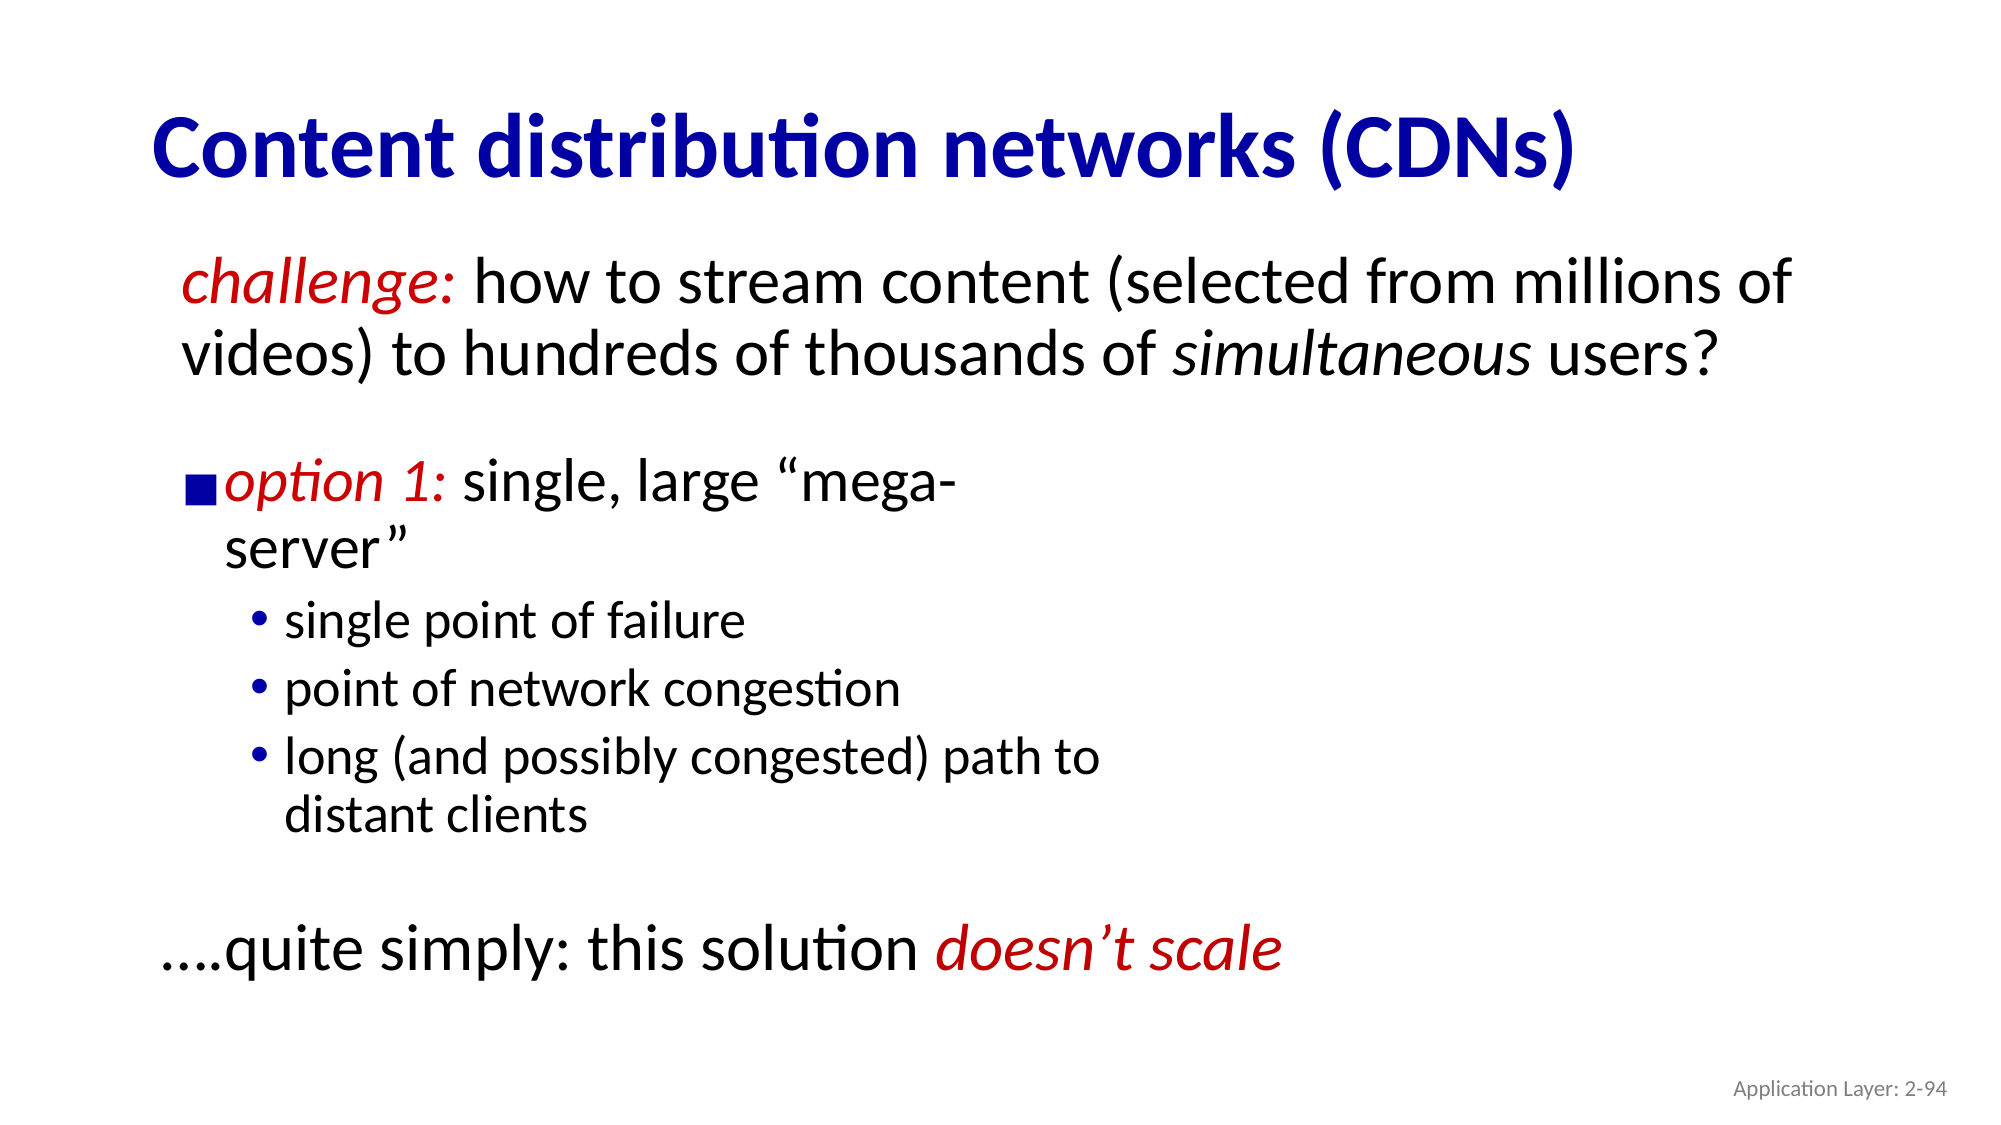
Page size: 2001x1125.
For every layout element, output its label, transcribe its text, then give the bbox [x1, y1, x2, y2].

title Content distribution networks (CDNs) [137, 74, 1863, 221]
text_box option 1: single, large “mega-server” single point of failure point of network congestion long (and possibly congested) path to distant clients [165, 440, 1123, 852]
text_box challenge: how to stream content (selected from millions of videos) to hundreds of thousands of simultaneous users? [166, 238, 1892, 1068]
text_box ….quite simply: this solution doesn’t scale [146, 905, 1872, 1042]
slide_number Application Layer: 2-‹#› [1512, 1056, 1963, 1117]
